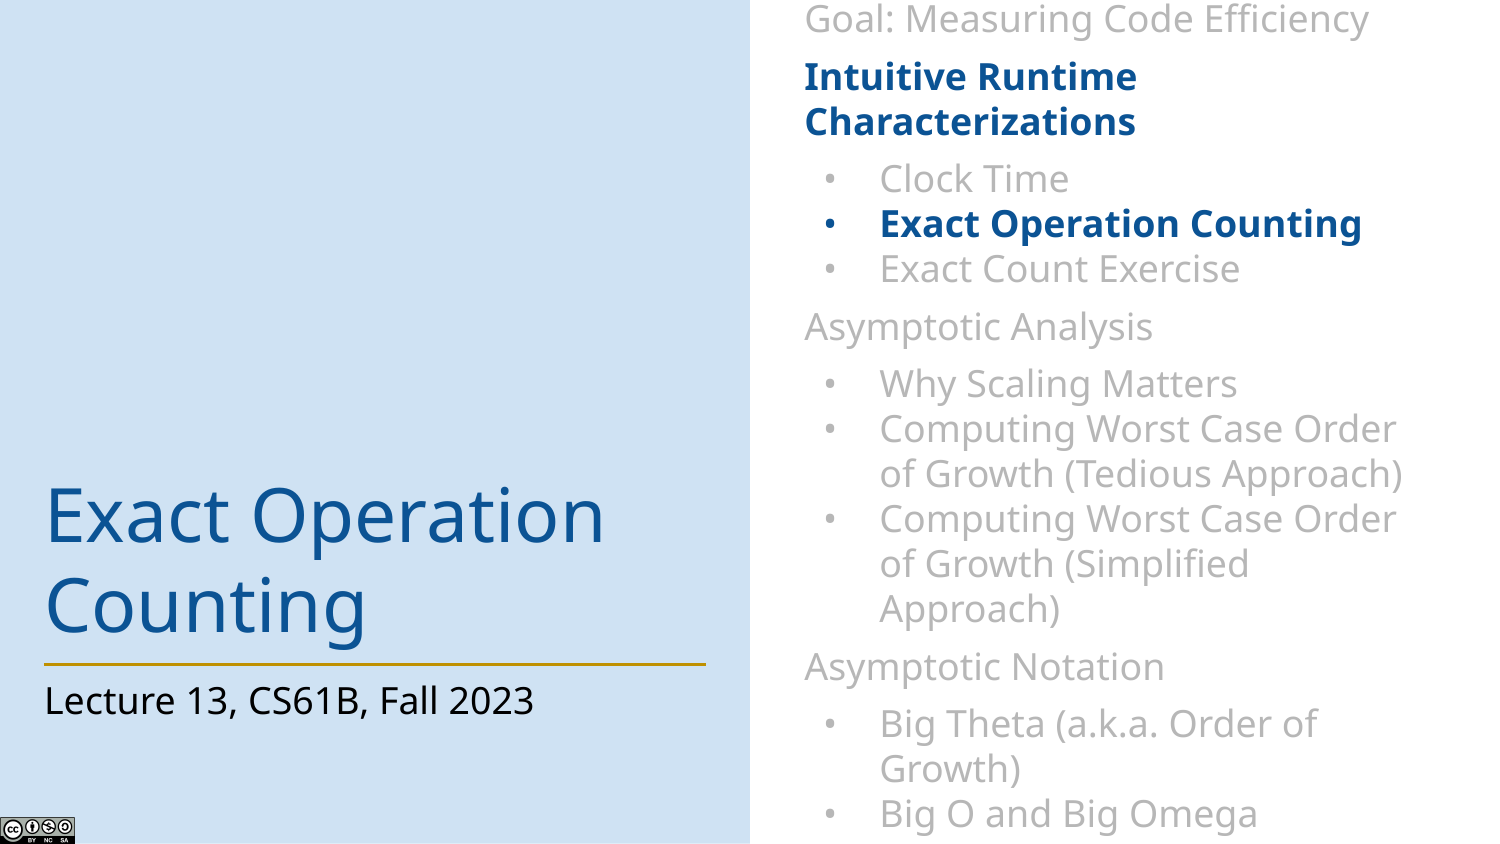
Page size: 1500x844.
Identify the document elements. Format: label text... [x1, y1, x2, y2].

subtitle Lecture 13, CS61B, Fall 2023 [29, 667, 712, 732]
list Goal: Measuring Code Efficiency Intuitive Runtime Characterizations Clock Time Exact Operation Counting Exact Count Exercise Asymptotic Analysis Why Scaling Matters Computing Worst Case Order of Growth (Tedious Approach) Computing Worst Case Order of Growth (Simplified Approach) Asymptotic Notation Big Theta (a.k.a. Order of Growth) Big O and Big Omega [789, 65, 1446, 765]
title Exact Operation Counting [29, 328, 692, 663]
picture [0, 817, 75, 844]
